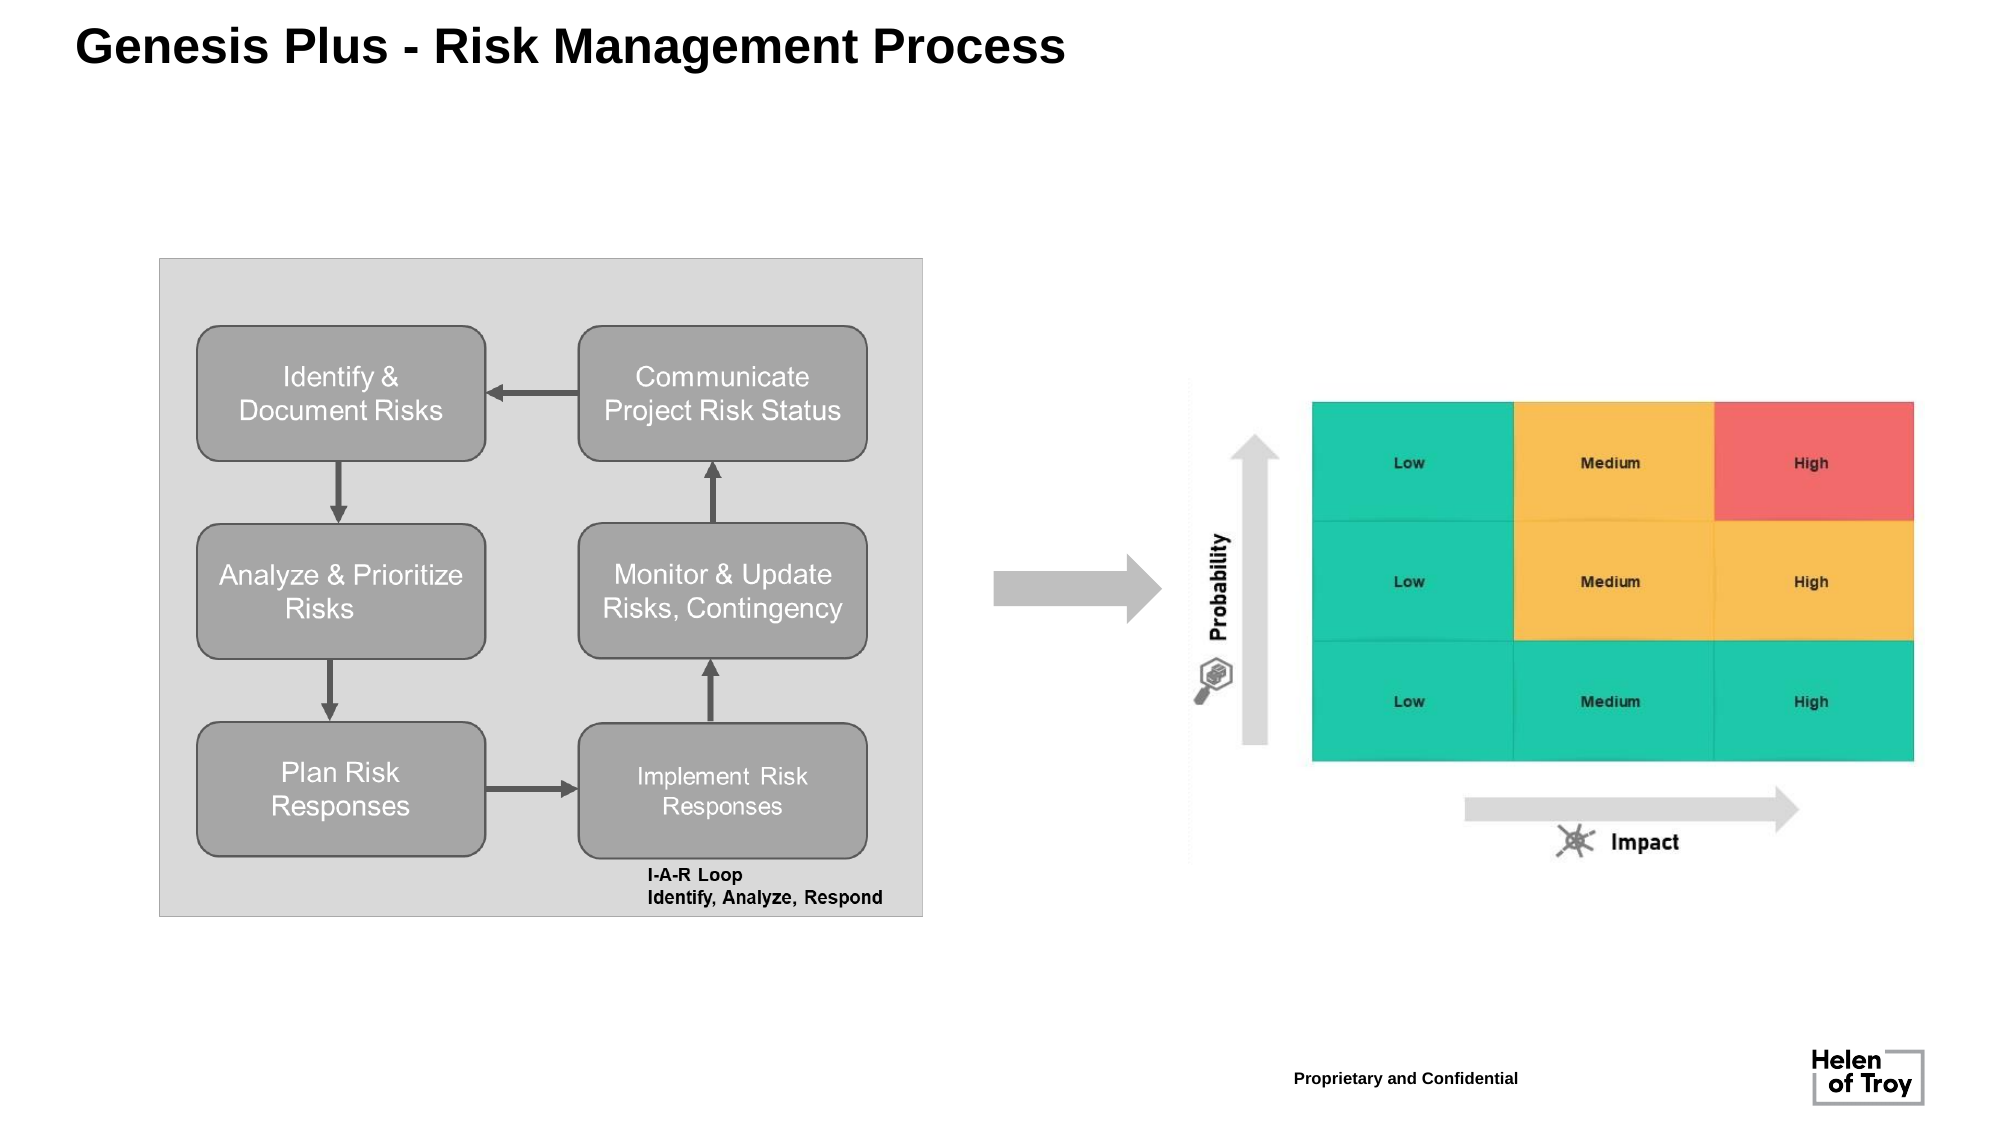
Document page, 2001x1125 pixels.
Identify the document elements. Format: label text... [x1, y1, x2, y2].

picture [1793, 1030, 1944, 1125]
title Genesis Plus - Risk Management Process [75, 20, 1925, 133]
picture [159, 258, 923, 919]
text_box [993, 553, 1163, 624]
picture [1188, 378, 1925, 865]
